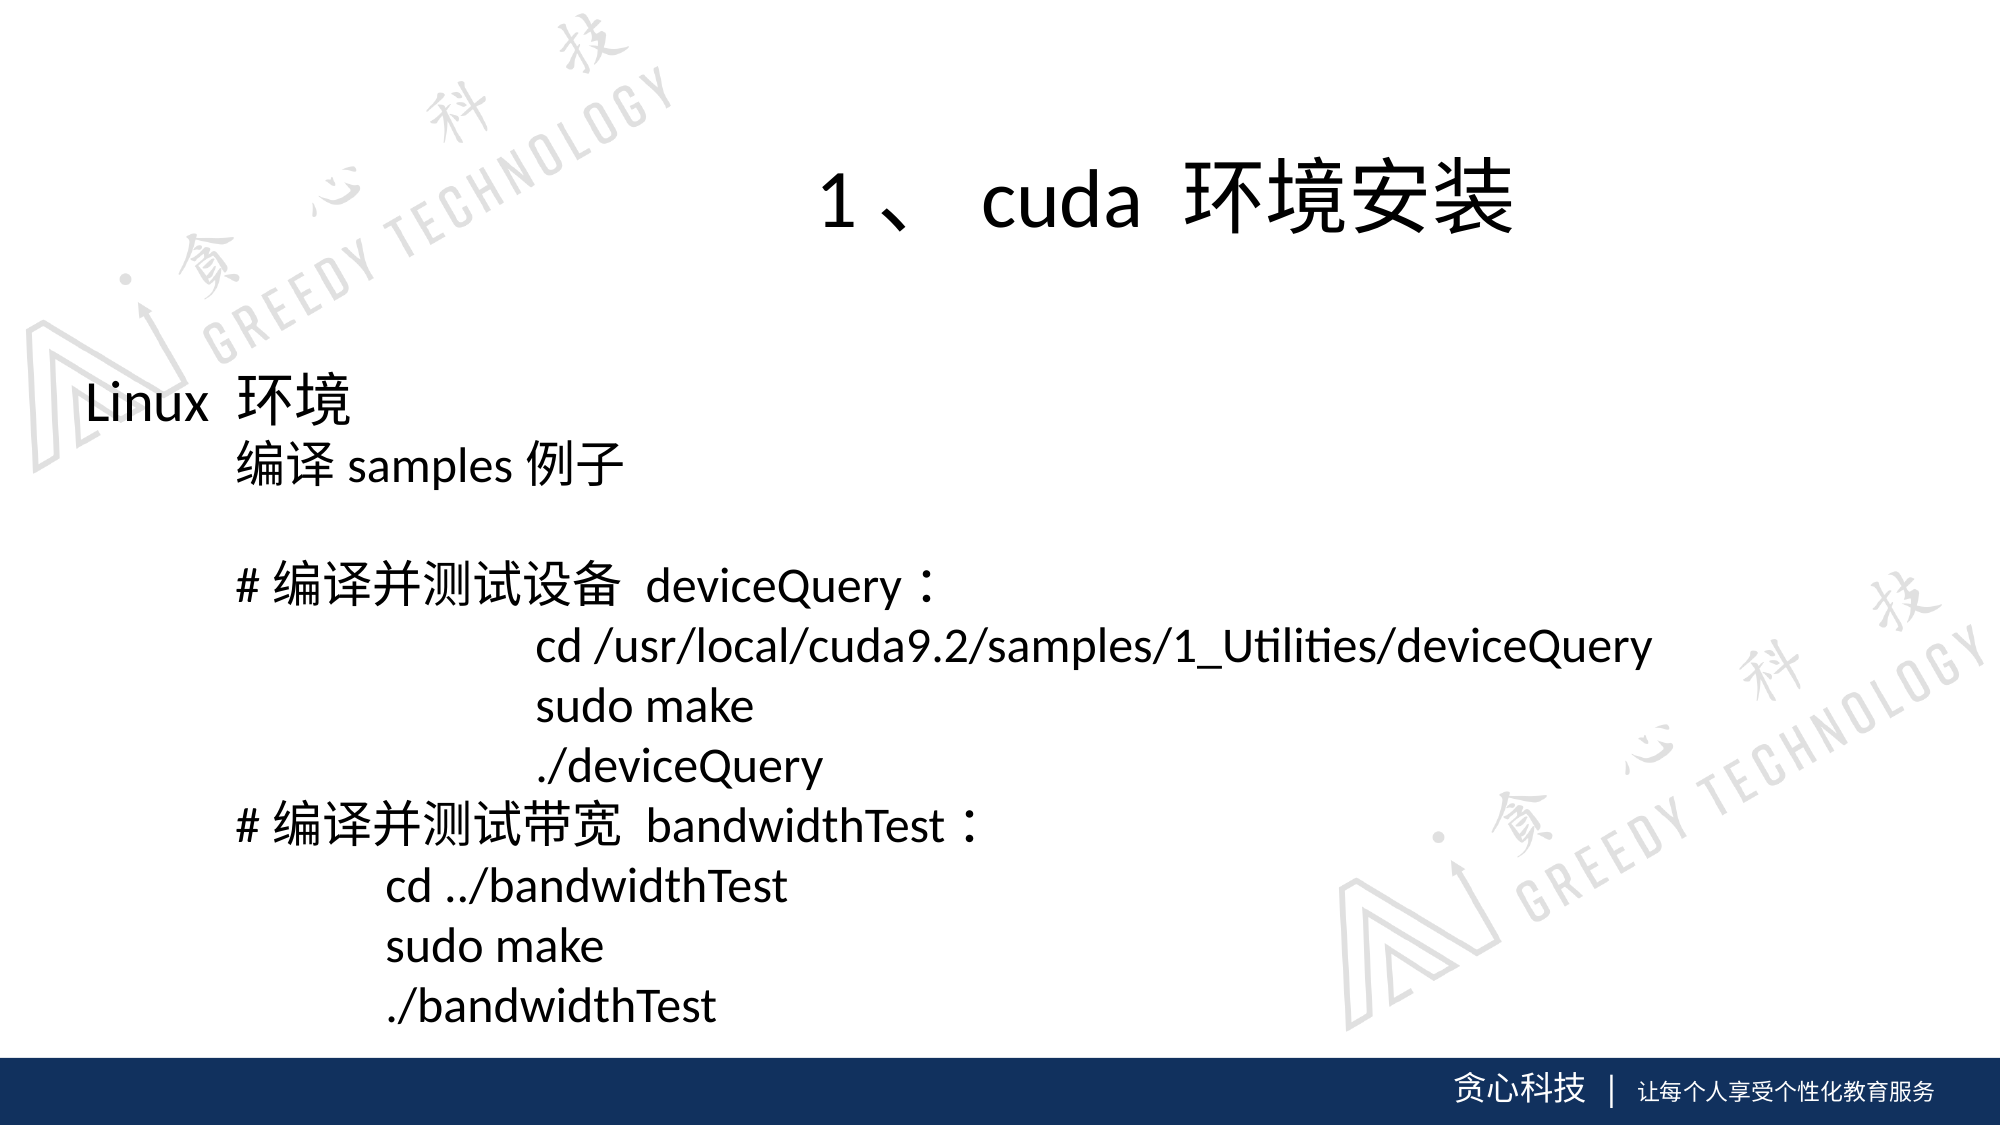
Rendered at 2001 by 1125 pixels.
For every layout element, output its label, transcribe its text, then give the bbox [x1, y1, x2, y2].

text_box Linux 环境 编译samples例子 #编译并测试设备 deviceQuery： cd /usr/local/cuda9.2/samples/1_Utilities/deviceQuery sudo make ./deviceQuery #编译并测试带宽 bandwidthTest： cd ../bandwidthTest sudo make ./bandwidthTest [70, 355, 1966, 1041]
text_box 1、cuda 环境安装 [800, 136, 1531, 252]
picture [25, 13, 671, 474]
picture [1338, 571, 1984, 1032]
